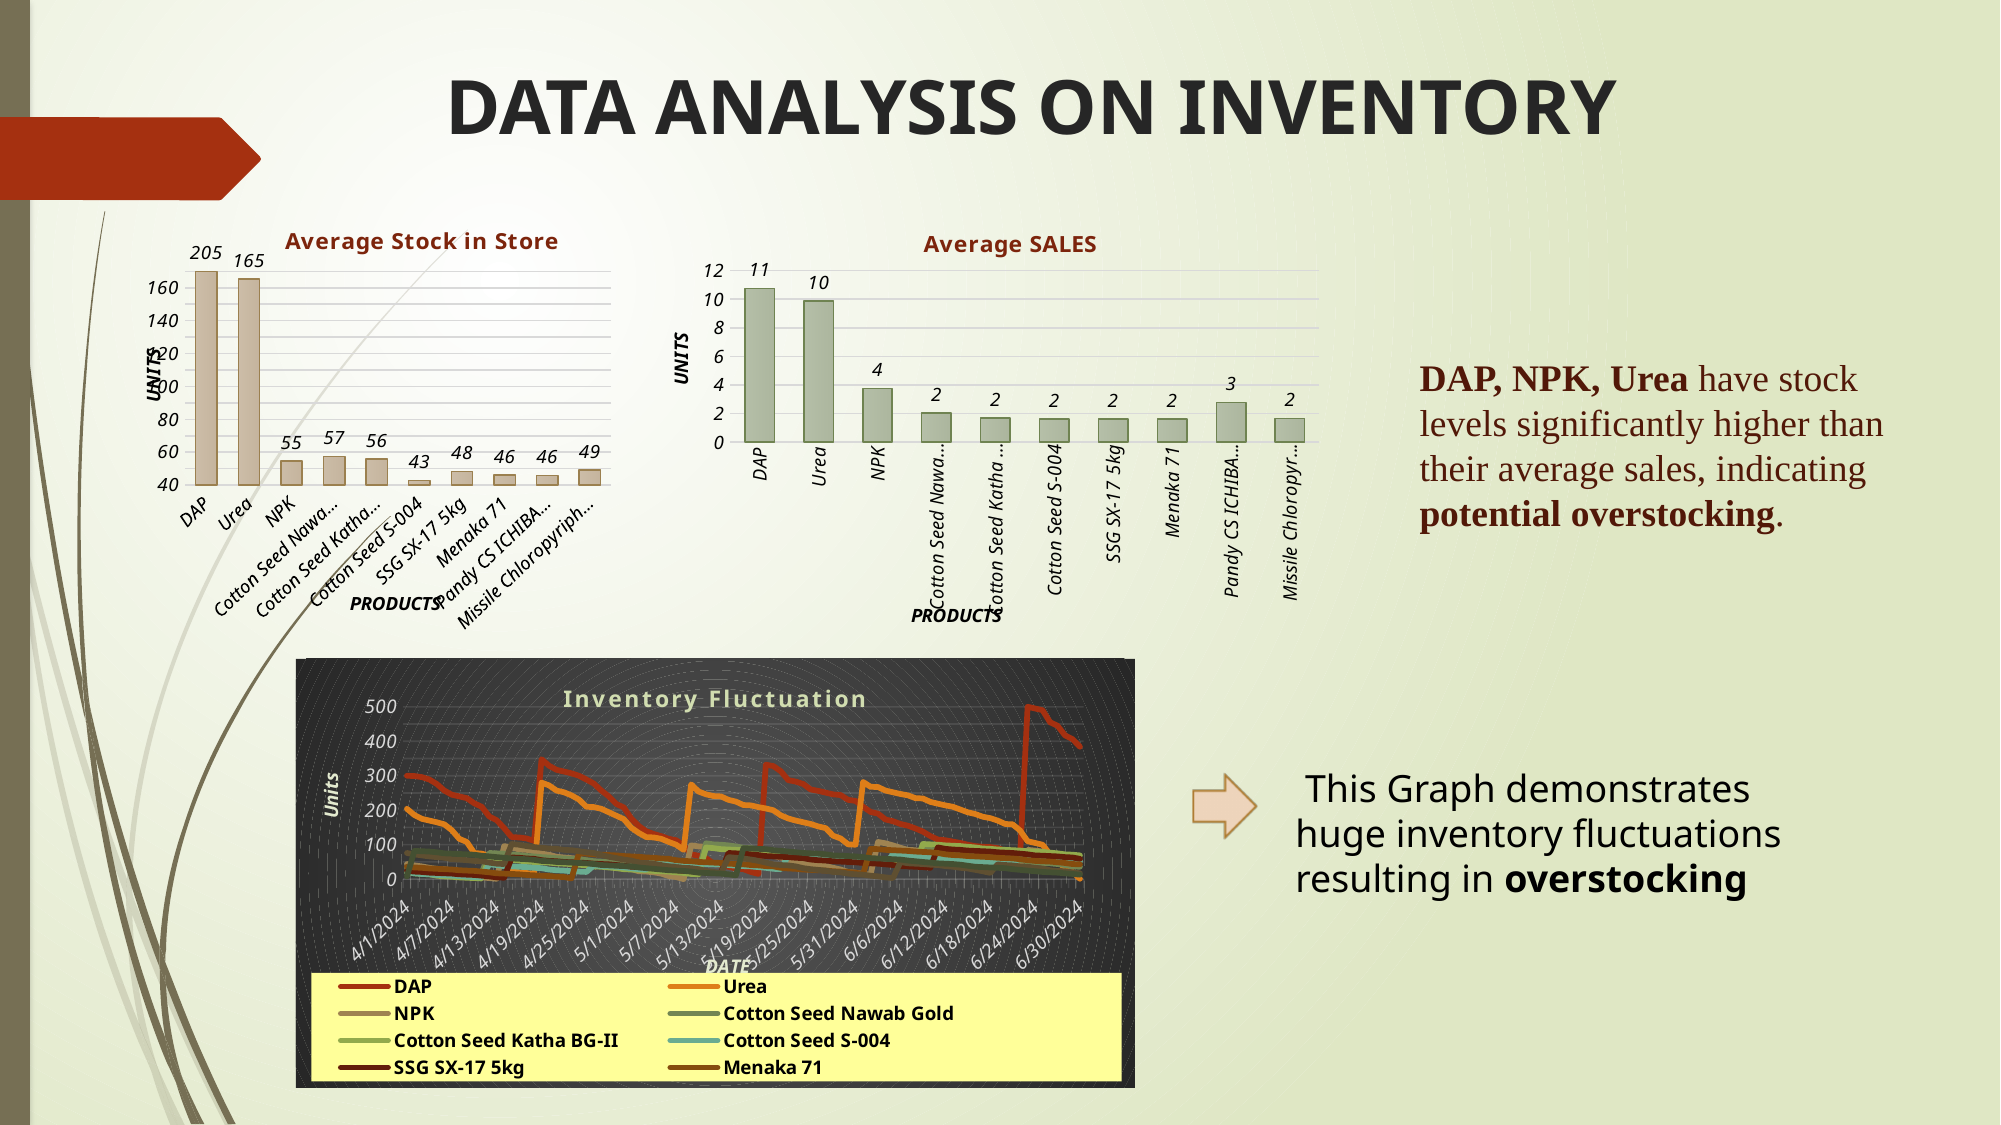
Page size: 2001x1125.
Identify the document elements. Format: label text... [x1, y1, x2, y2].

picture [1190, 773, 1259, 840]
title DATA ANALYSIS ON INVENTORY [244, 51, 1820, 224]
chart [127, 205, 627, 635]
chart [295, 658, 1136, 1088]
text_box DAP, NPK, Urea have stock levels significantly higher than their average sales, indicating potential overstocking. [1404, 346, 1917, 587]
chart [647, 205, 1374, 635]
text_box This Graph demonstrates huge inventory fluctuations resulting in overstocking [1280, 757, 1838, 907]
